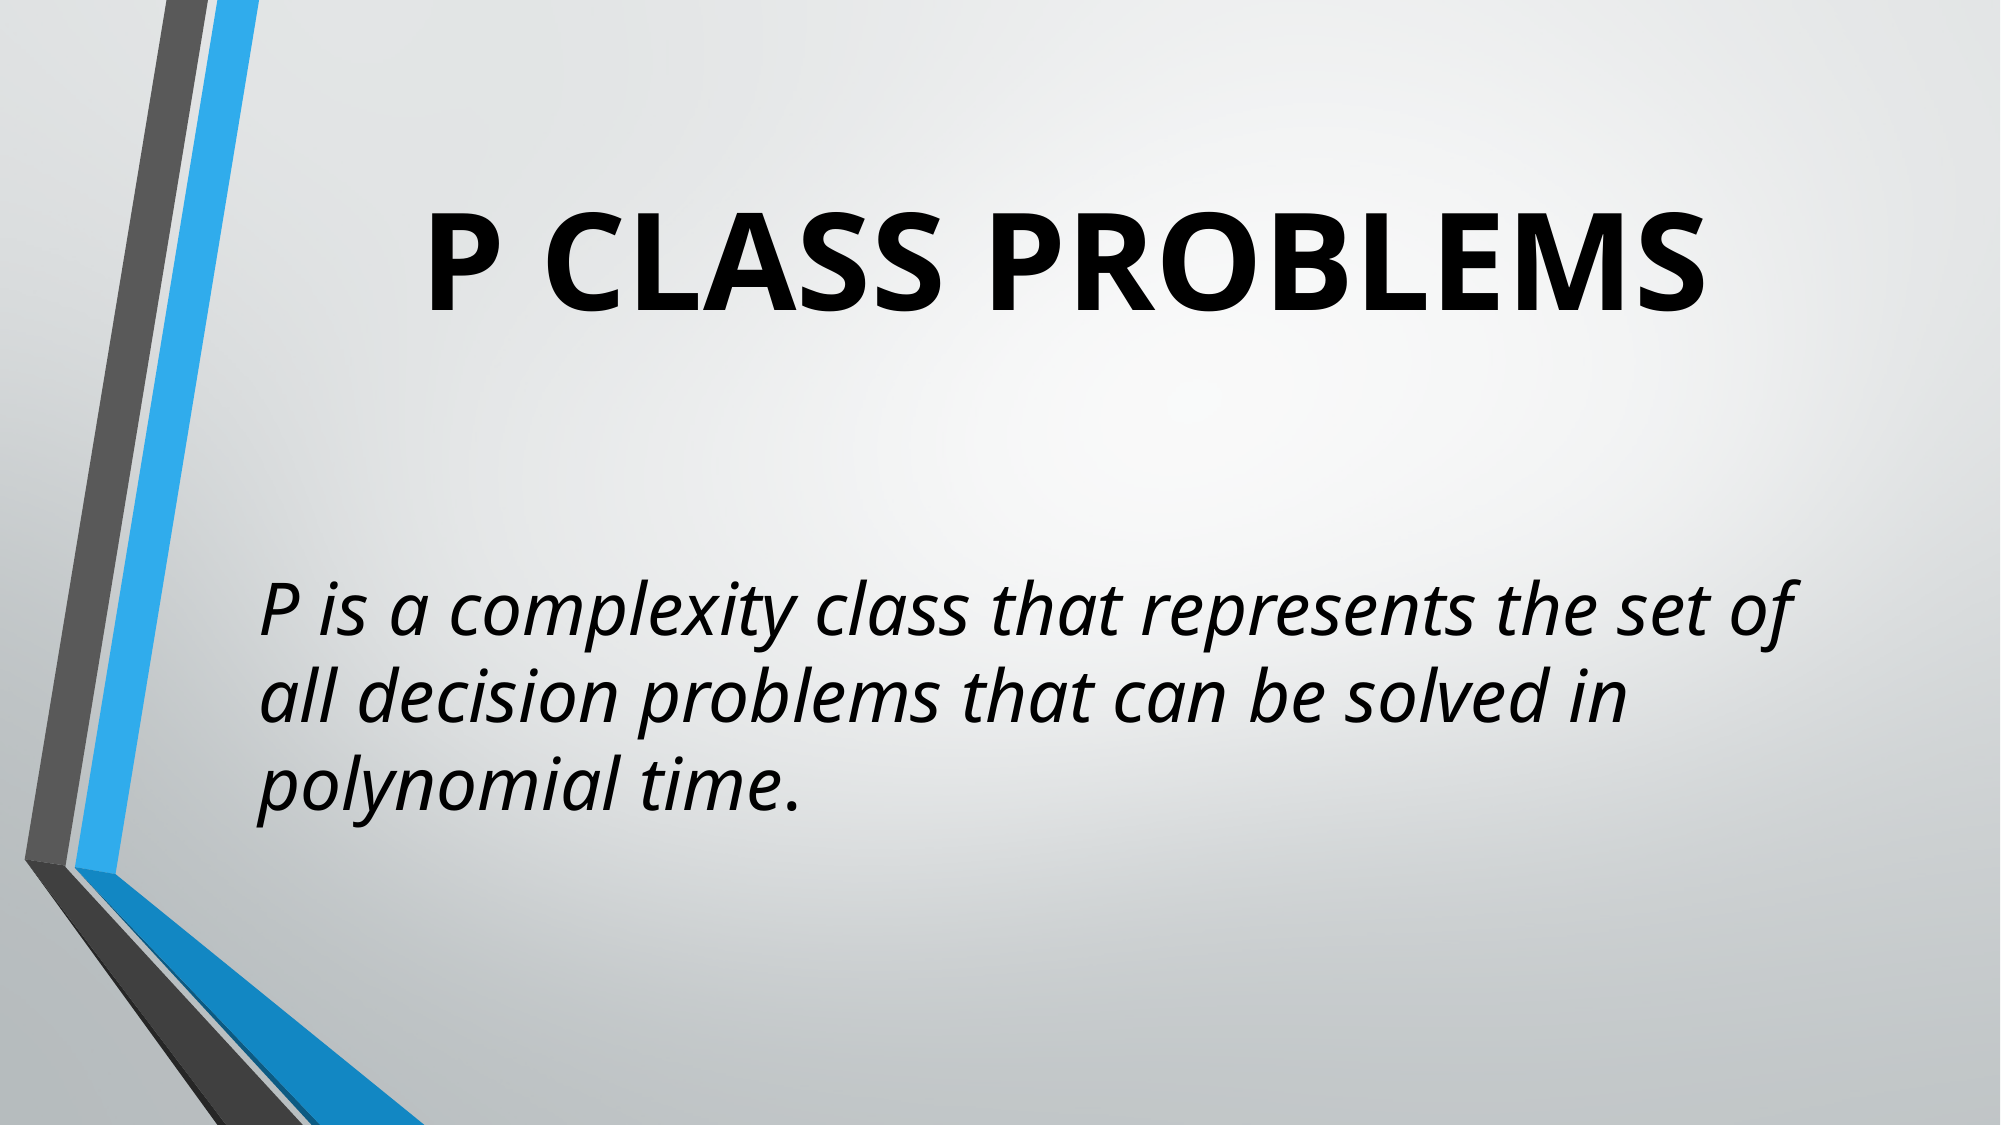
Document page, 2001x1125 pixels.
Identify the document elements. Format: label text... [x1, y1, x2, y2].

title P CLASS PROBLEMS [243, 112, 1887, 400]
list P is a complexity class that represents the set of all decision problems that can be solved in polynomial time. [243, 437, 1887, 950]
